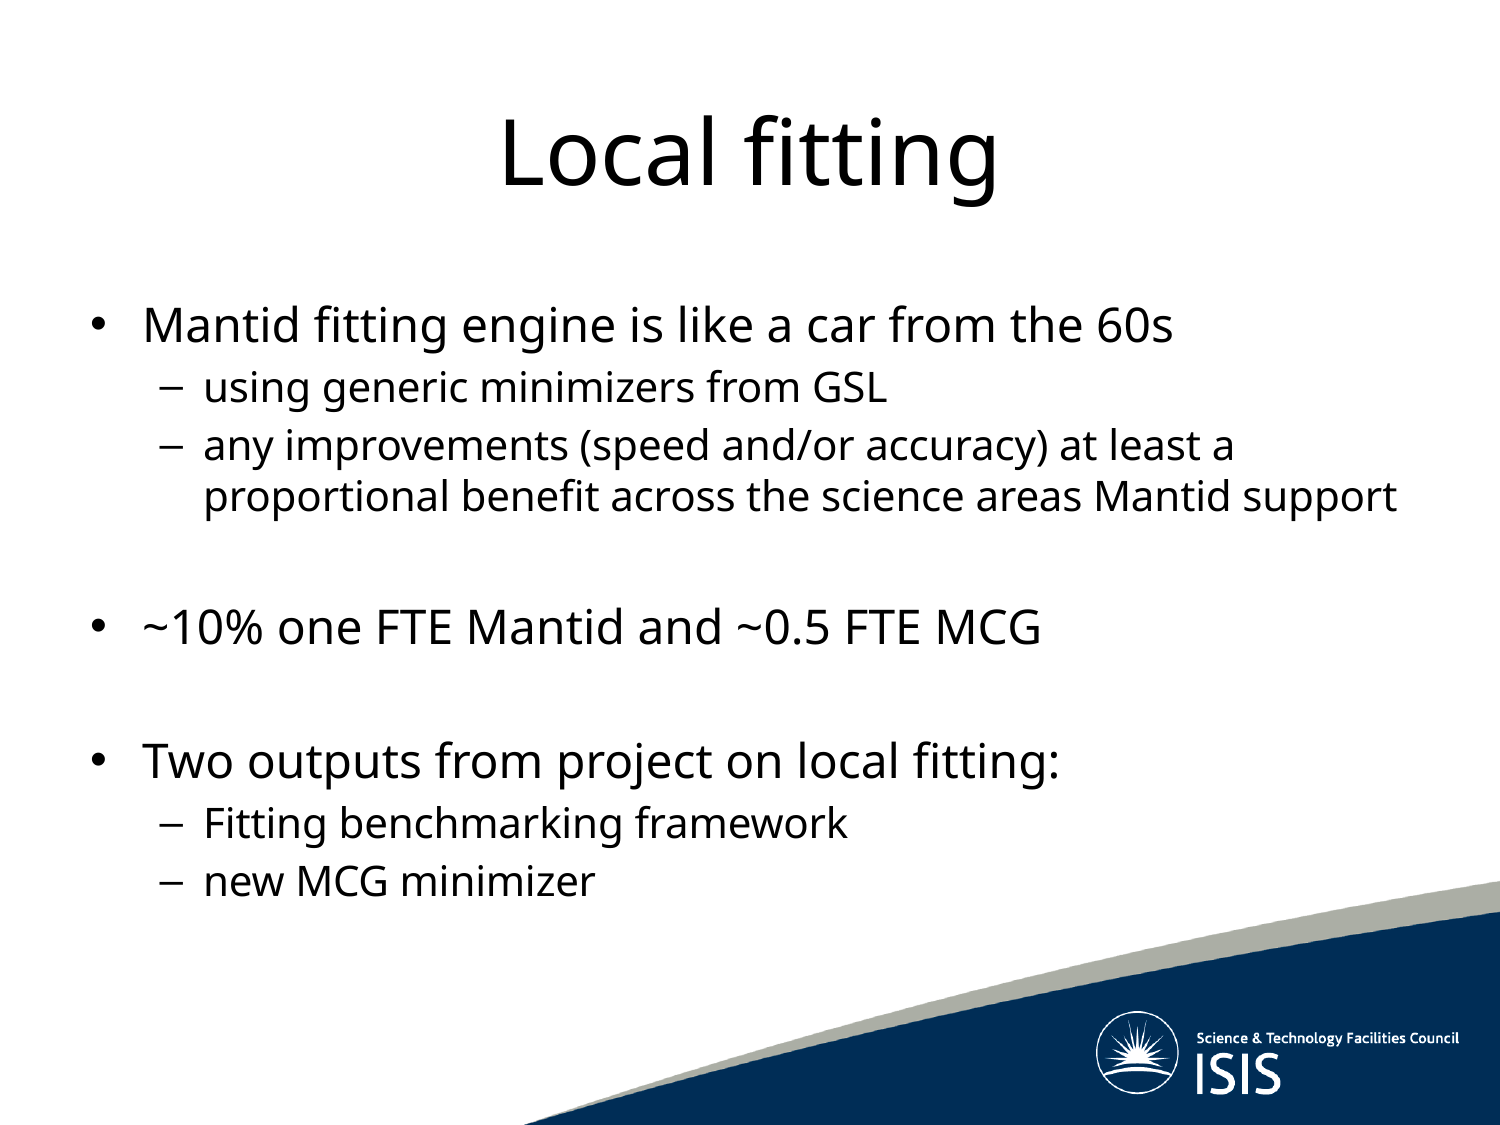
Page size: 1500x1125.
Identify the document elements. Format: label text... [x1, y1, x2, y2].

text_box Mantid fitting engine is like a car from the 60s using generic minimizers from GSL any improvements (speed and/or accuracy) at least a proportional benefit across the science areas Mantid support ~10% one FTE Mantid and ~0.5 FTE MCG Two outputs from project on local fitting: Fitting benchmarking framework new MCG minimizer [74, 219, 1425, 963]
text_box Local fitting [74, 54, 1425, 219]
picture [0, 879, 1500, 1125]
